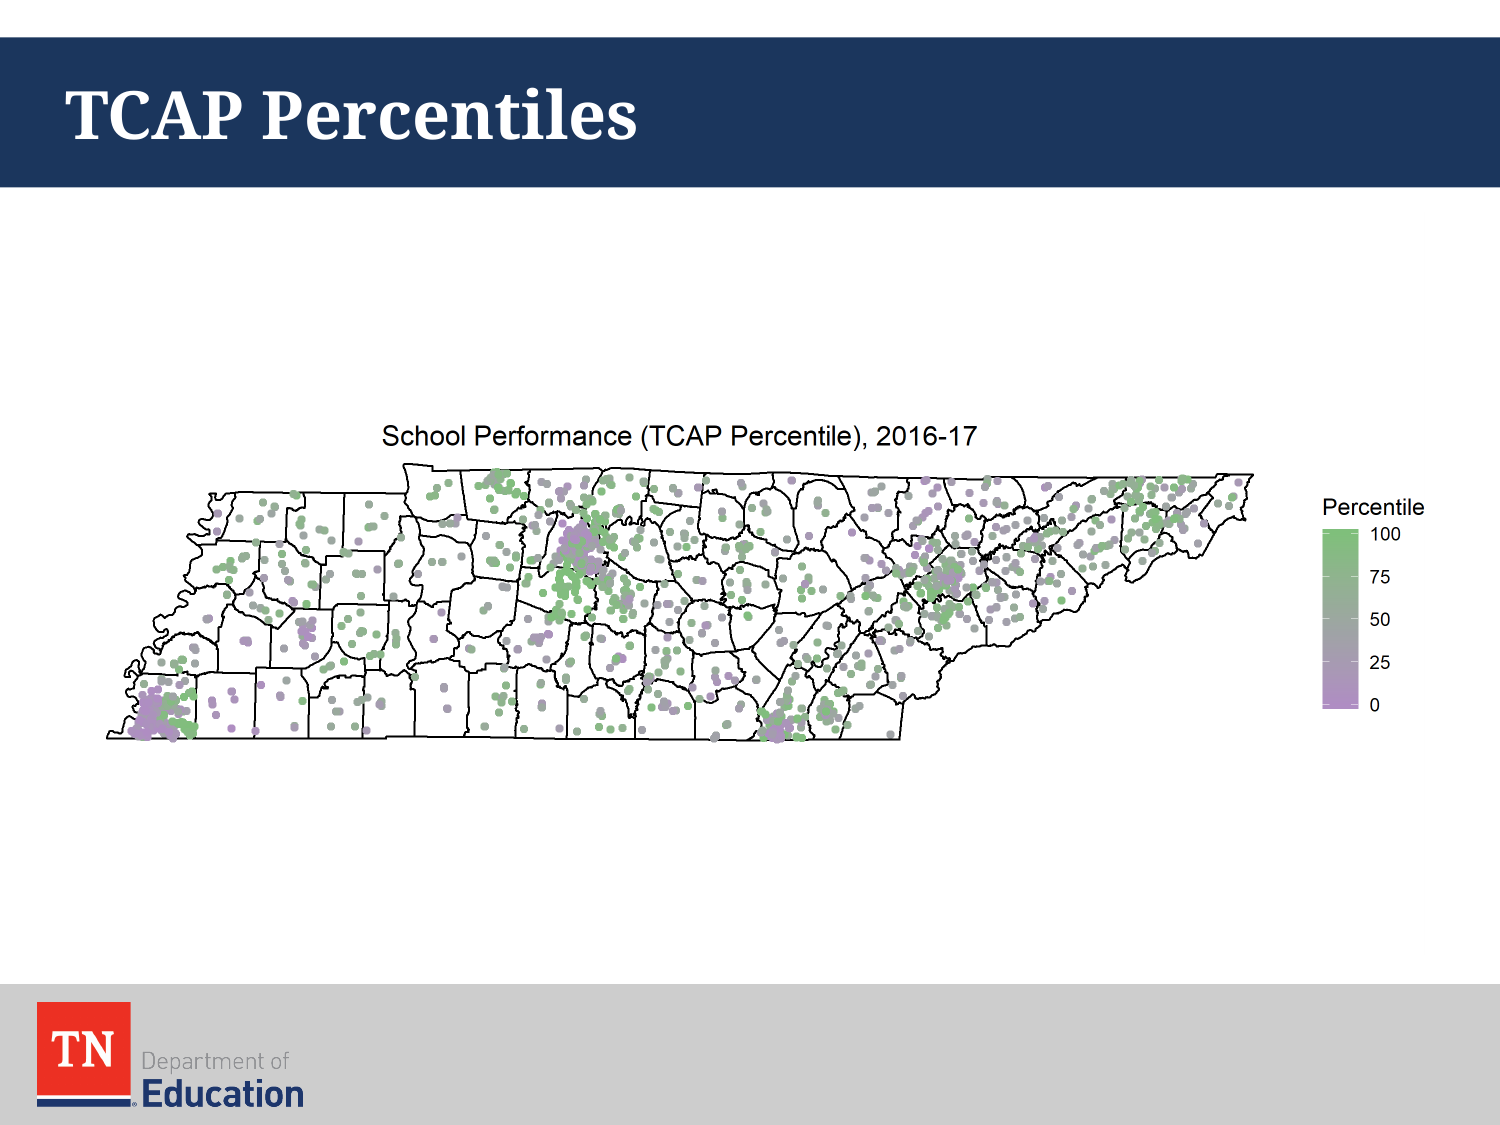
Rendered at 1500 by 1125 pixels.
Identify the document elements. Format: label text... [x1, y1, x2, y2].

picture [37, 1002, 303, 1107]
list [49, 212, 1426, 956]
title TCAP Percentiles [50, 37, 1413, 188]
